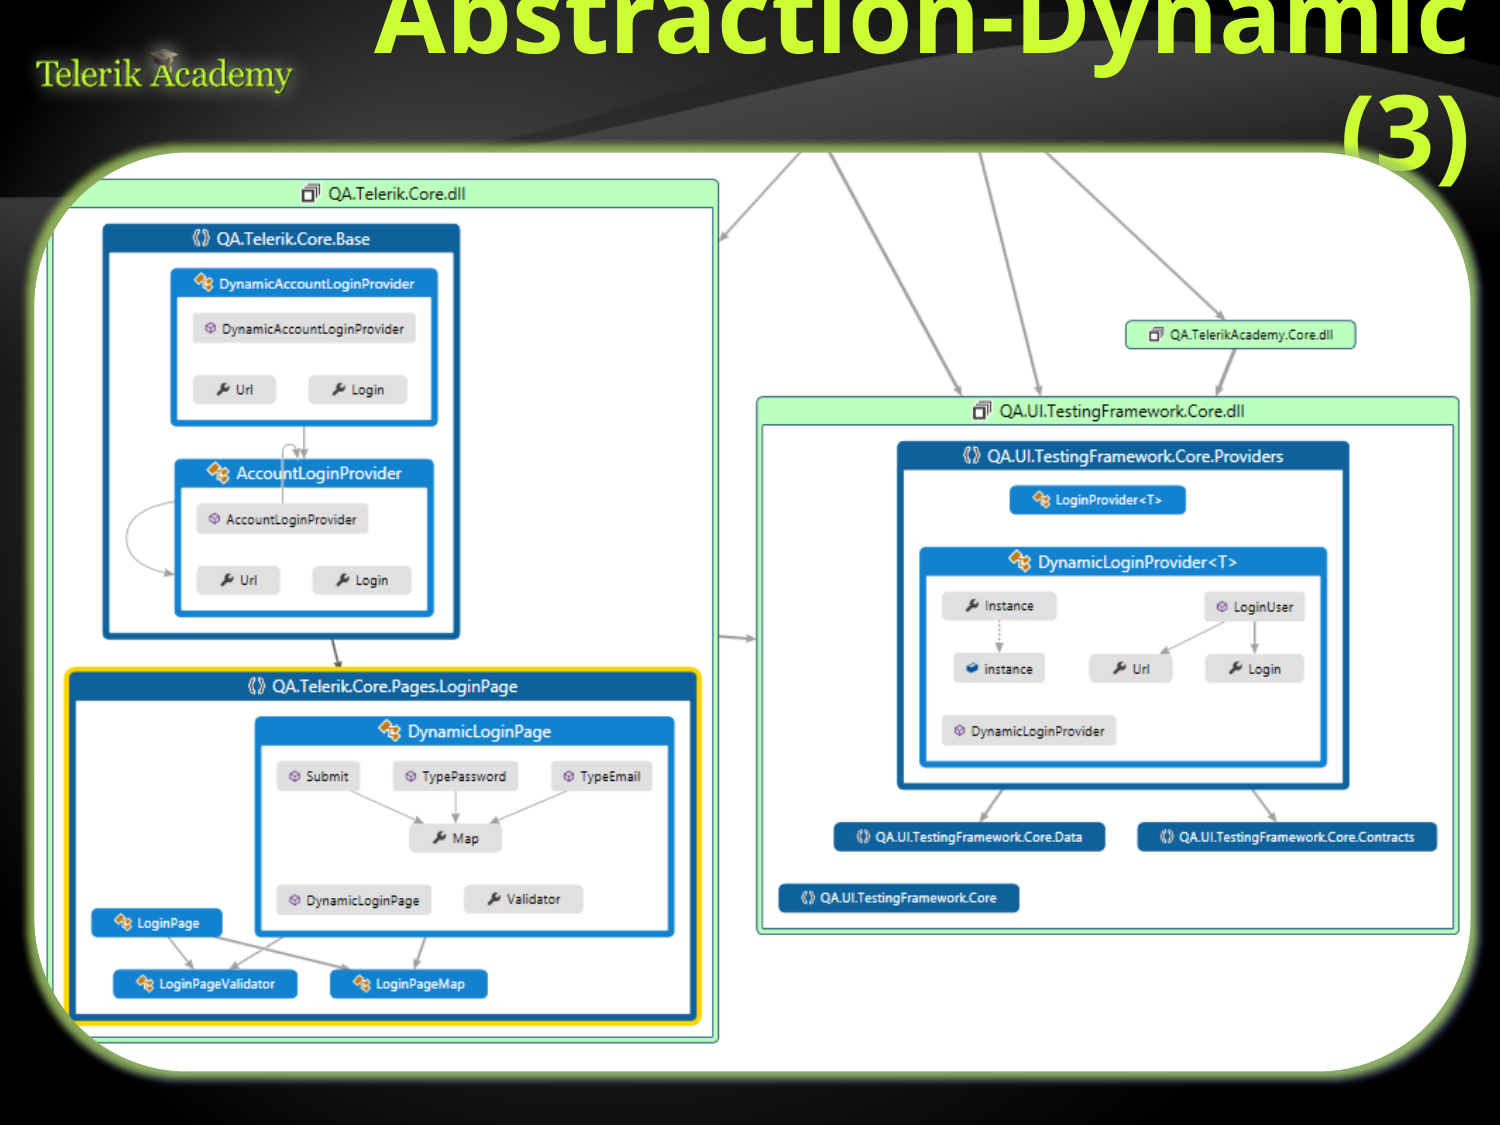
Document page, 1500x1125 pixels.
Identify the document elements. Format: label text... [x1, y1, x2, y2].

picture [0, 0, 1500, 1125]
title Abstraction-Dynamic (3) [301, 18, 1486, 131]
